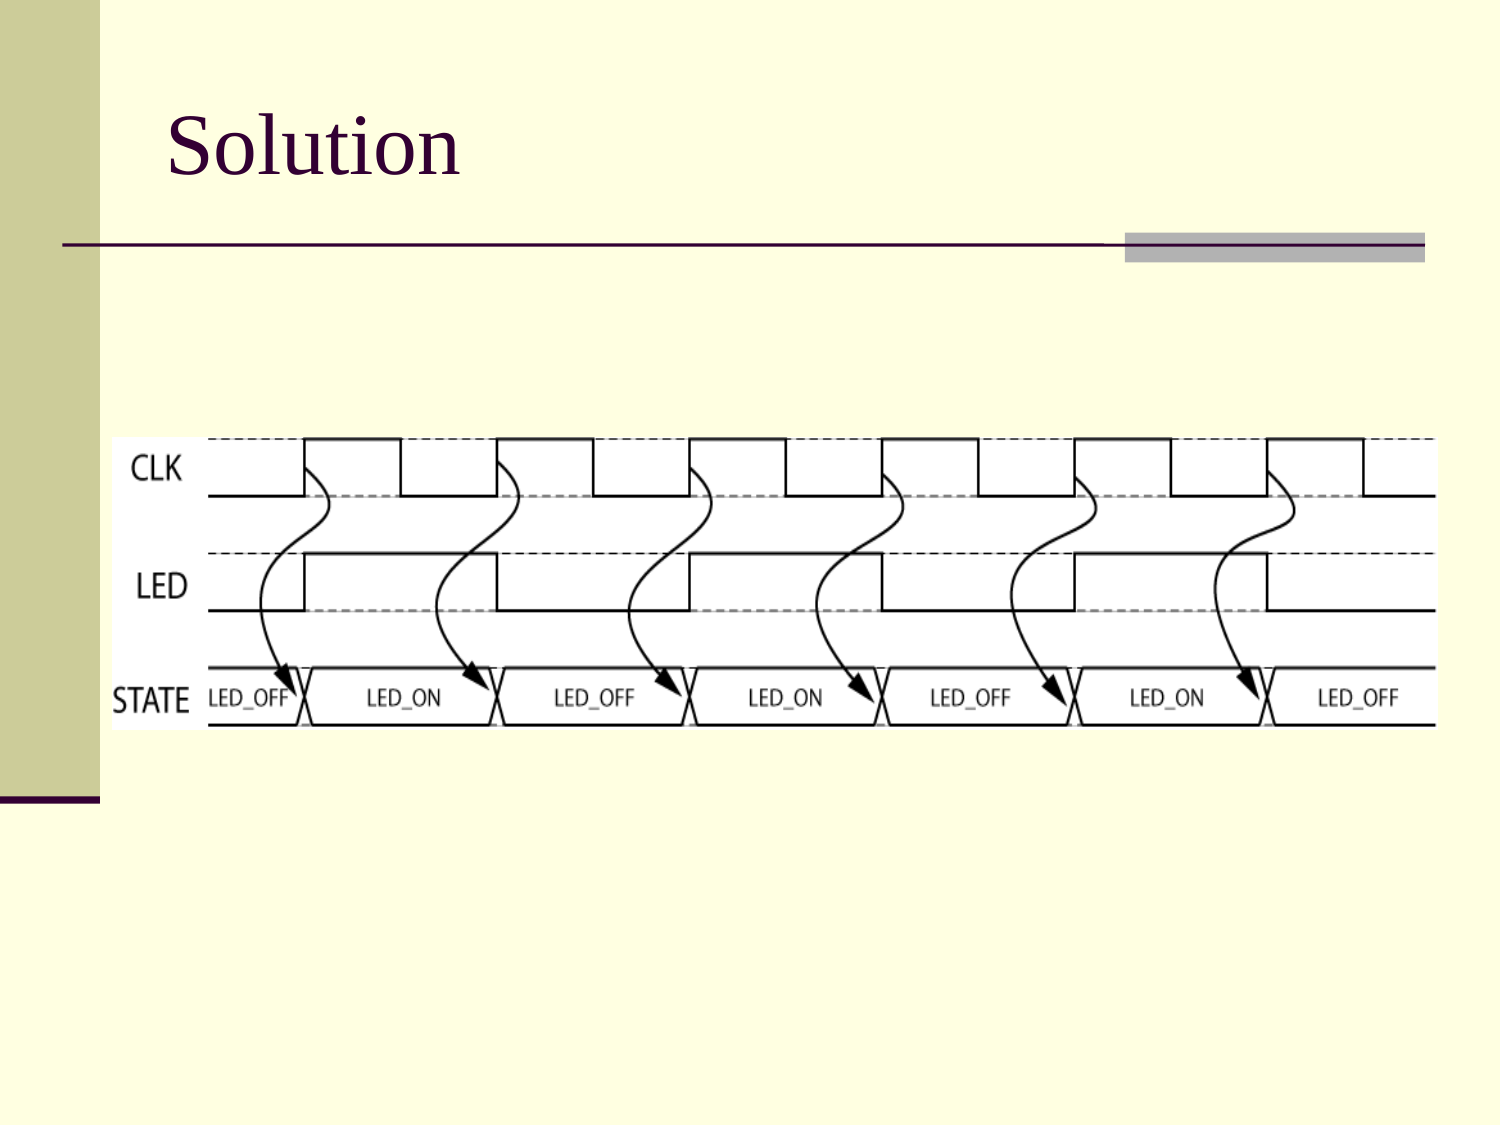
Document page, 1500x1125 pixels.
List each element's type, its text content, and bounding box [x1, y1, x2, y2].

picture [112, 437, 1438, 731]
title Solution [150, 45, 1425, 234]
